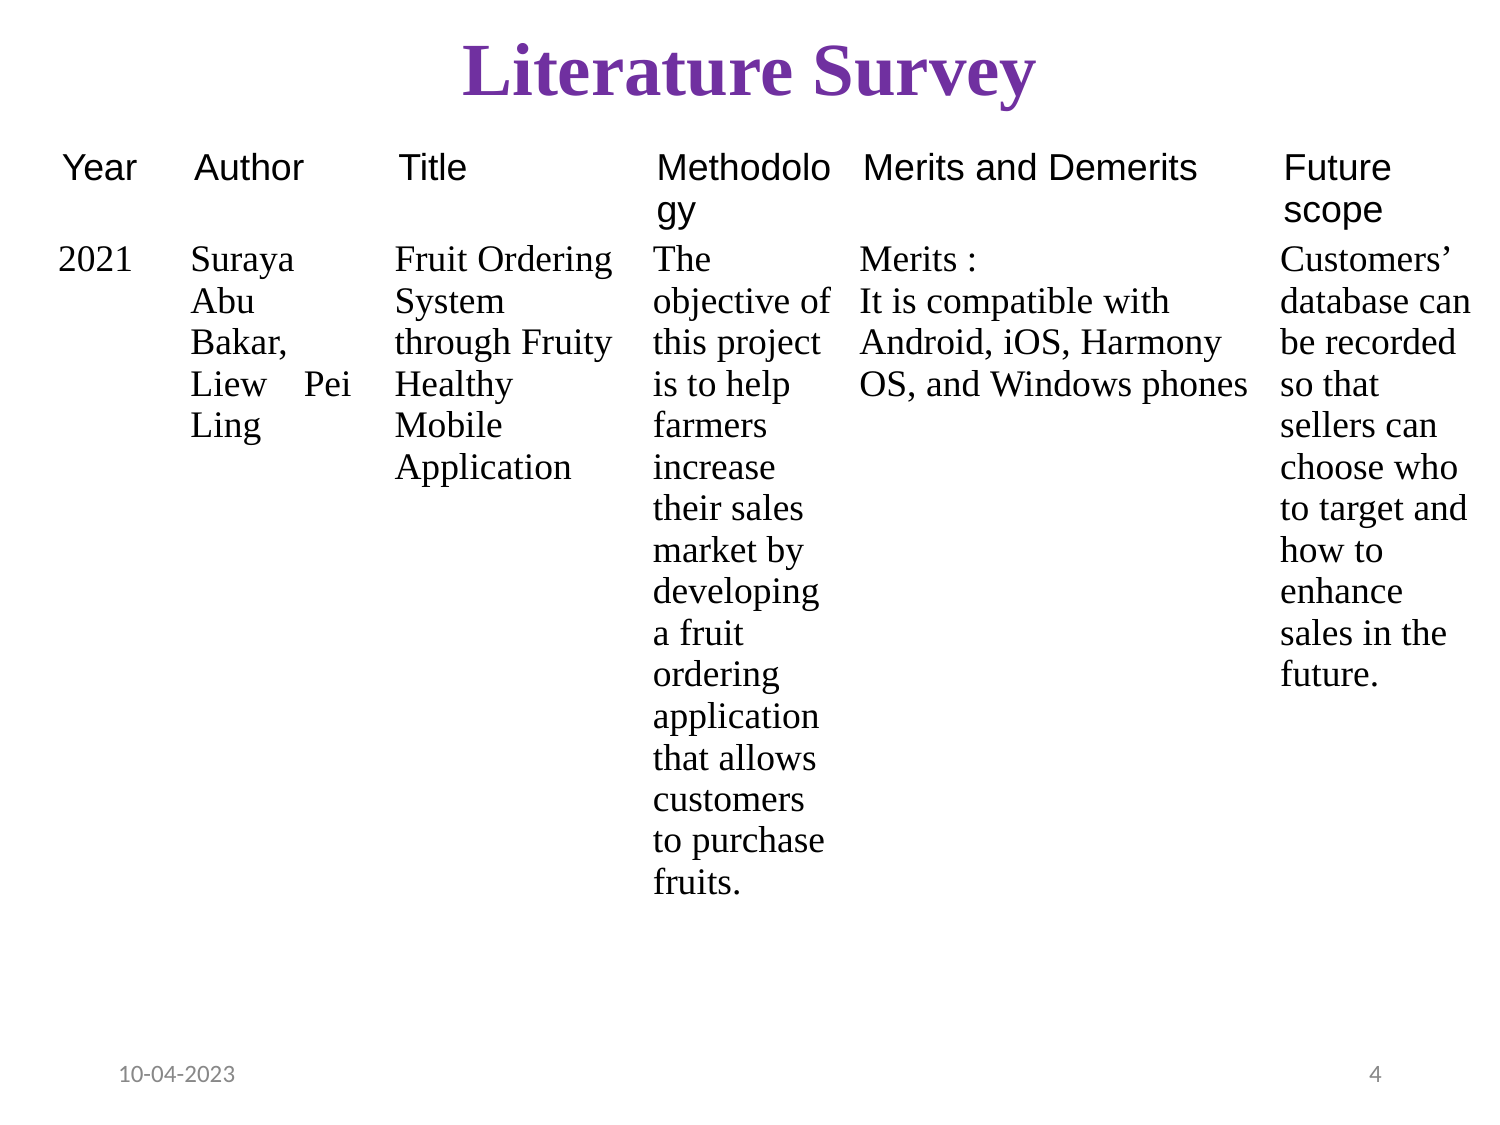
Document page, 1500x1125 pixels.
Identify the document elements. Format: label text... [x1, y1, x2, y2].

table_header Year [47, 139, 179, 238]
table_cell Fruit Ordering System through Fruity Healthy Mobile Application [383, 238, 642, 1027]
table_header Methodology [642, 139, 848, 238]
table_cell 2021 [47, 238, 179, 1027]
title Literature Survey [103, 27, 1397, 115]
table_cell Customers’ database can be recorded so that sellers can choose who to target and how to enhance sales in the future. [1269, 238, 1485, 1027]
table_cell The objective of this project is to help farmers increase their sales market by developing a fruit ordering application that allows customers to purchase fruits. [642, 238, 848, 1027]
table_header Future scope [1269, 139, 1485, 238]
table_header Merits and Demerits [848, 139, 1269, 238]
table_cell Merits : It is compatible with Android, iOS, Harmony OS, and Windows phones [848, 238, 1269, 1027]
slide_number 4 [1059, 1042, 1397, 1103]
table_header Author [179, 139, 383, 238]
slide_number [103, 1042, 441, 1103]
table_cell Suraya Abu Bakar, Liew Pei Ling [179, 238, 383, 1027]
table_header Title [383, 139, 642, 238]
